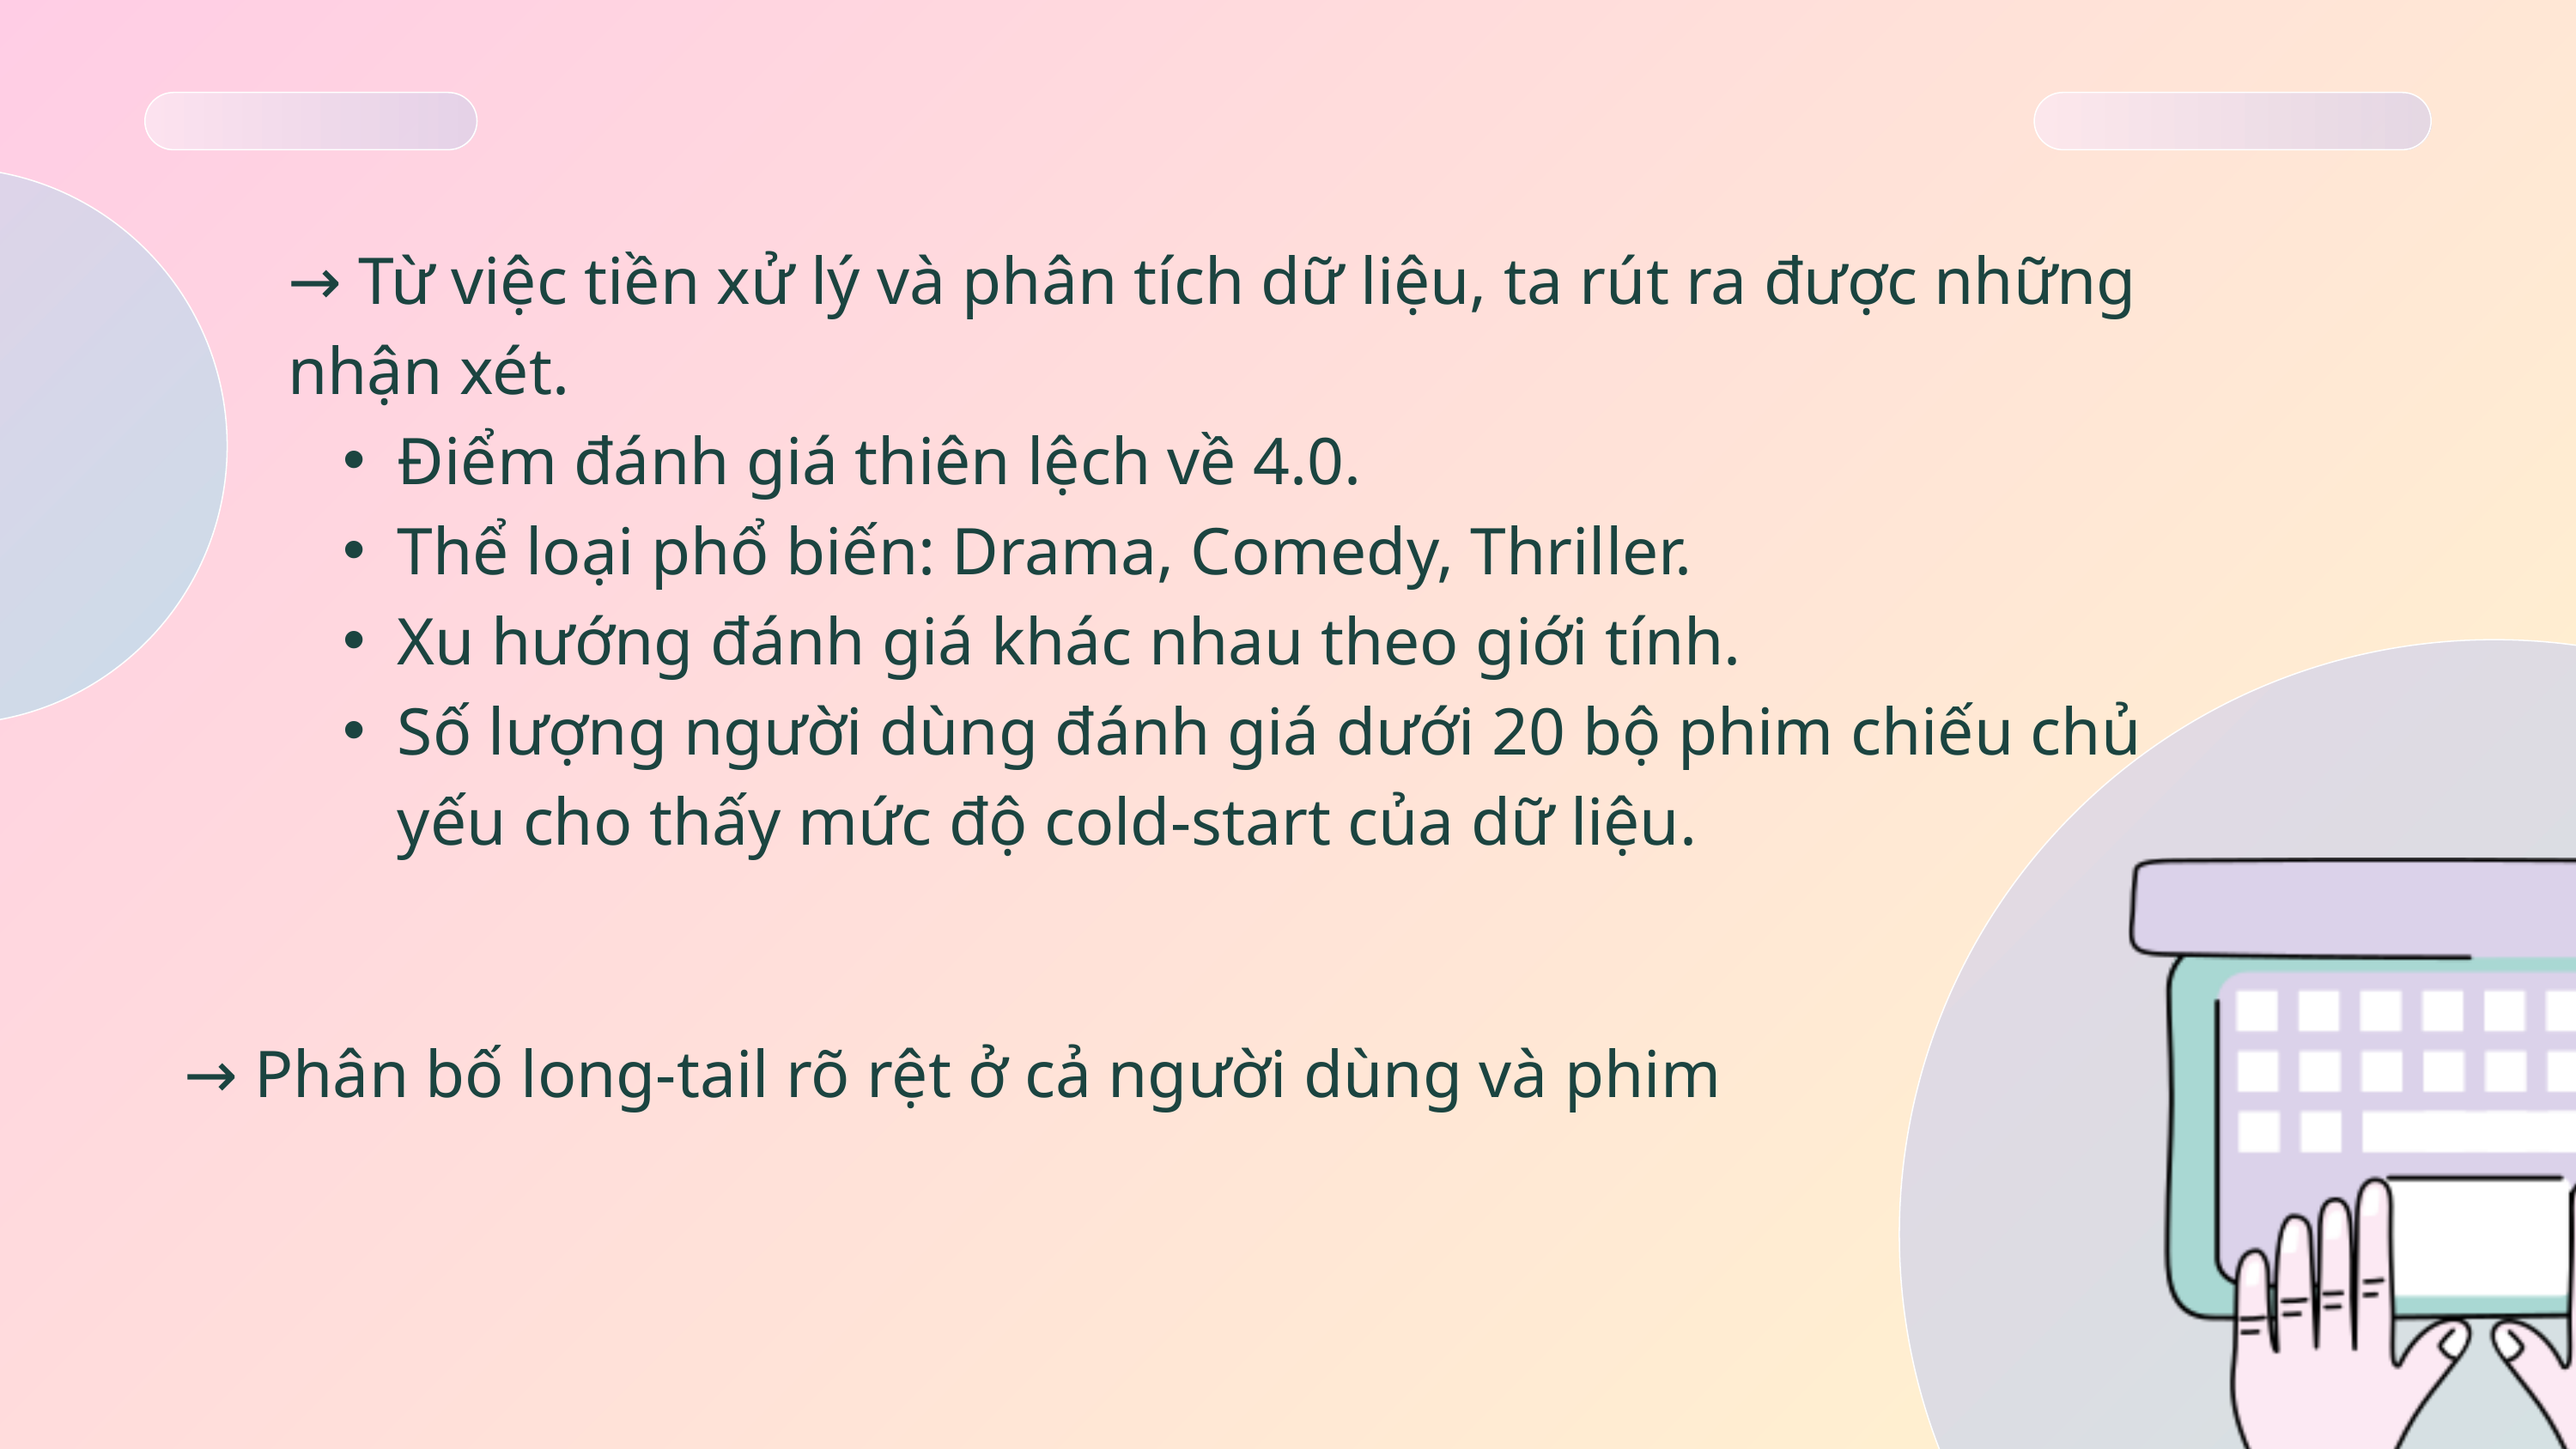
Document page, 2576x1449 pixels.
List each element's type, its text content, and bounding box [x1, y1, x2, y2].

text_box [144, 92, 477, 150]
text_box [2033, 92, 2432, 150]
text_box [0, 167, 228, 724]
text_box → Từ việc tiền xử lý và phân tích dữ liệu, ta rút ra được những nhận xét. Điểm đánh giá thiên lệch về 4.0. Thể loại phổ biến: Drama, Comedy, Thriller. Xu hướng đánh giá khác nhau theo giới tính. Số lượng người dùng đánh giá dưới 20 bộ phim chiếu chủ yếu cho thấy mức độ cold-start của dữ liệu. [288, 227, 2233, 858]
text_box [1899, 639, 2576, 1449]
text_box → Phân bố long-tail rõ rệt ở cả người dùng và phim [184, 1020, 1894, 1111]
